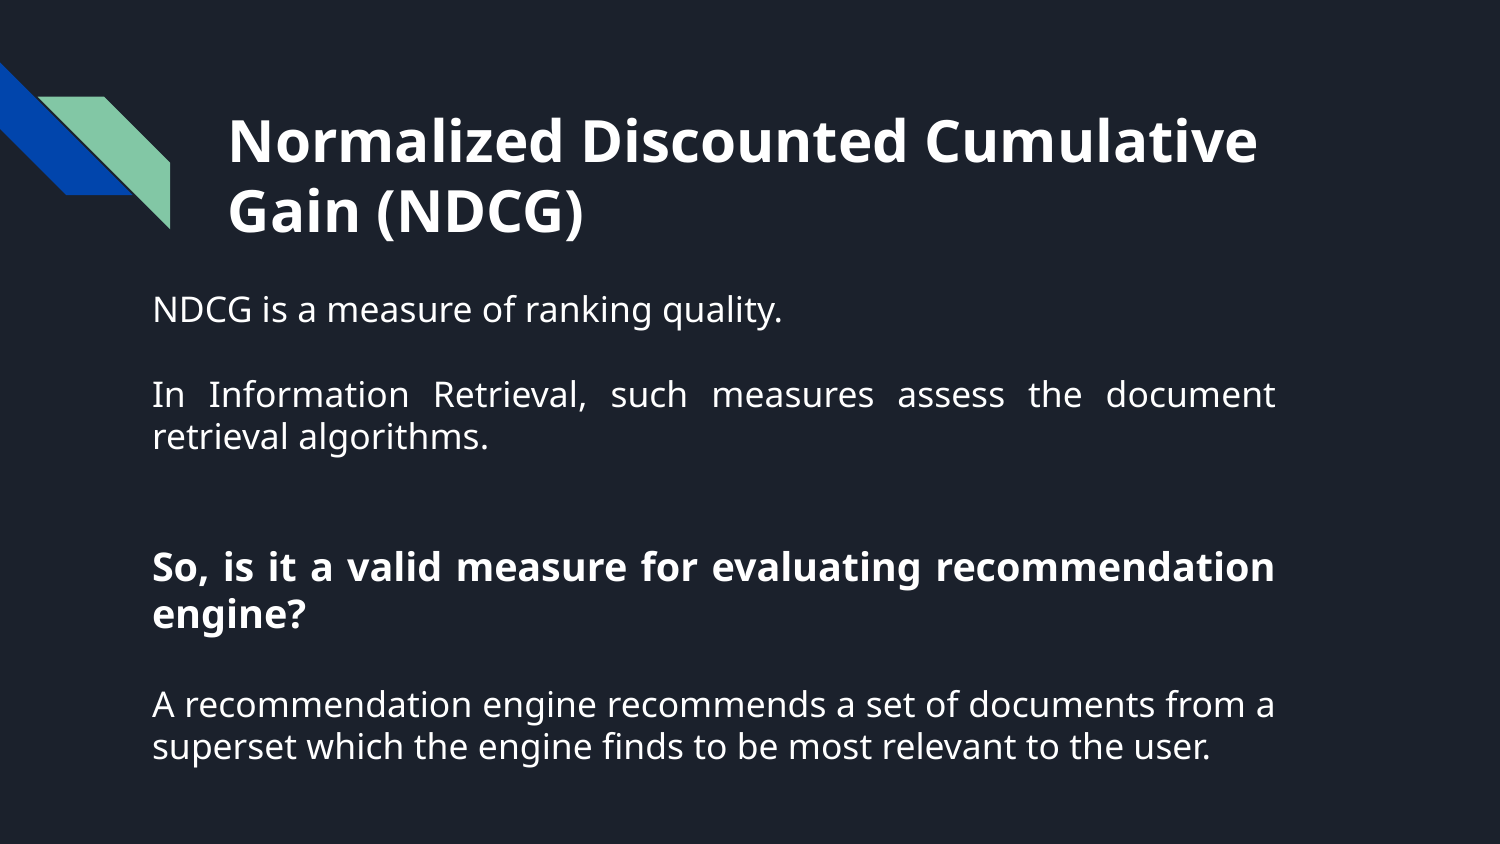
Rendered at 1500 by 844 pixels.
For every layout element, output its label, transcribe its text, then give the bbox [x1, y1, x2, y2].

title Normalized Discounted Cumulative Gain (NDCG) [212, 89, 1368, 240]
list NDCG is a measure of ranking quality. In Information Retrieval, such measures assess the document retrieval algorithms. So, is it a valid measure for evaluating recommendation engine? A recommendation engine recommends a set of documents from a superset which the engine finds to be most relevant to the user. [137, 271, 1292, 713]
